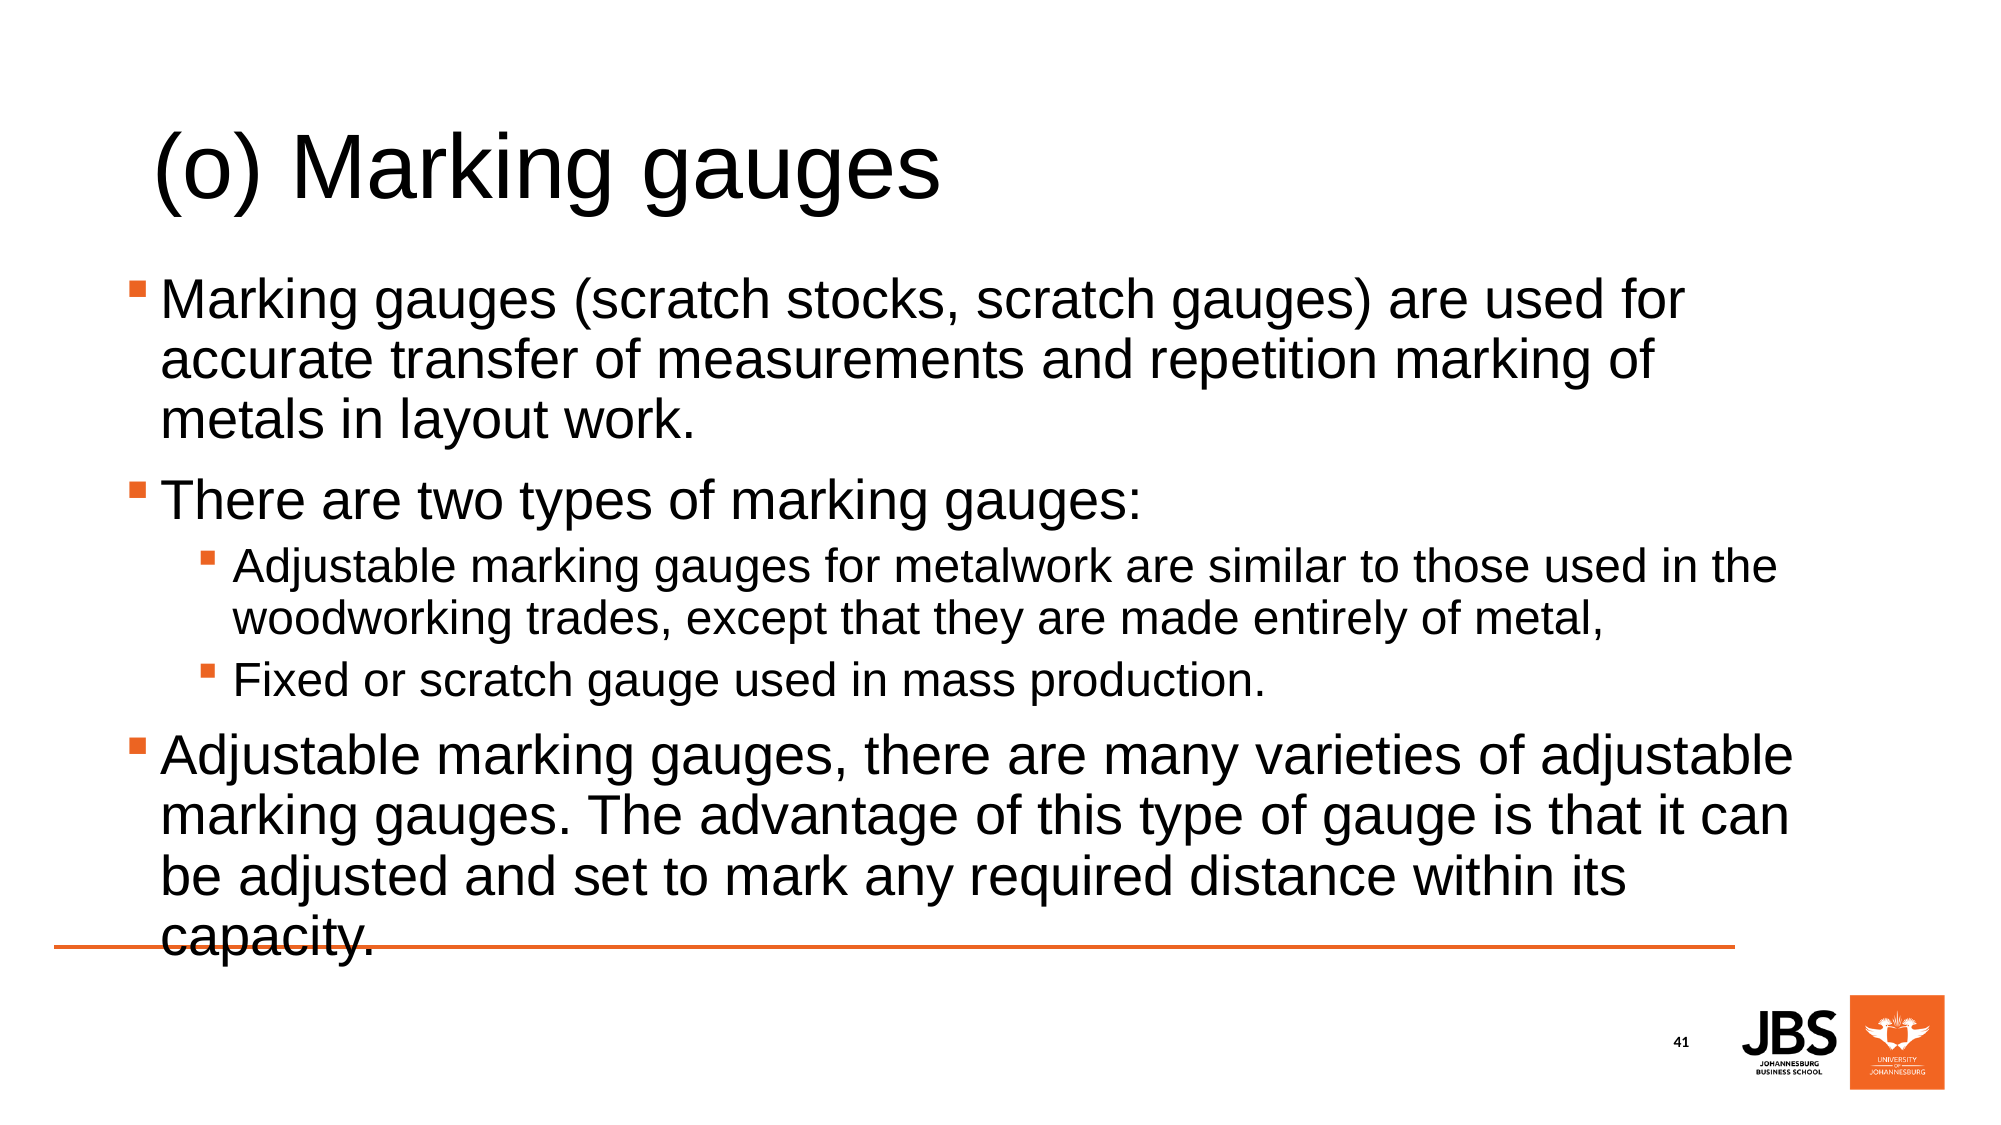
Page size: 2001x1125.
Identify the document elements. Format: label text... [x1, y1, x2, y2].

list Marking gauges (scratch stocks, scratch gauges) are used for accurate transfer of measurements and repetition marking of metals in layout work. There are two types of marking gauges: Adjustable marking gauges for metalwork are similar to those used in the woodworking trades, except that they are made entirely of metal, Fixed or scratch gauge used in mass production. Adjustable marking gauges, there are many varieties of adjustable marking gauges. The advantage of this type of gauge is that it can be adjusted and set to mark any required distance within its capacity. [109, 262, 1835, 977]
picture [1728, 981, 1958, 1103]
title (o) Marking gauges [137, 59, 1863, 278]
